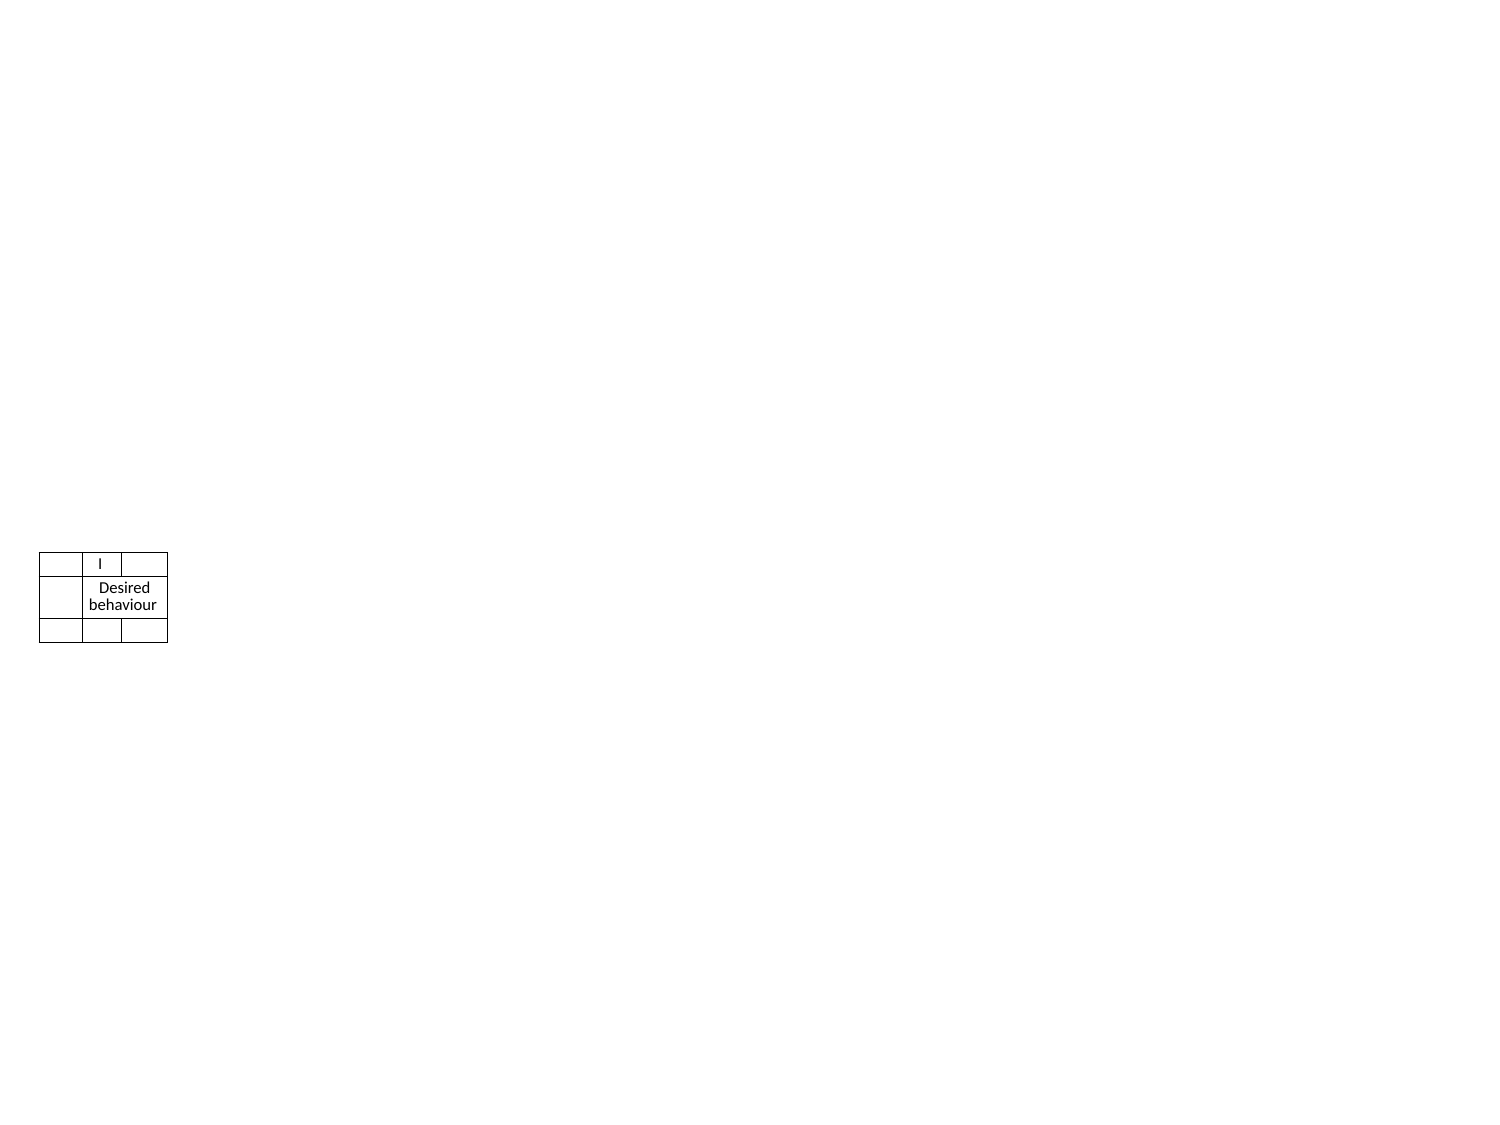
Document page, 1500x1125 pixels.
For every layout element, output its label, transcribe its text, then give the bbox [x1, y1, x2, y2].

table_header [40, 553, 82, 576]
table_header [122, 553, 167, 576]
table_cell [40, 619, 82, 642]
table_cell [122, 619, 167, 642]
table_cell [40, 577, 82, 618]
table_header I [83, 553, 121, 576]
table_cell Desired behaviour [83, 577, 167, 618]
table_cell [83, 619, 121, 642]
